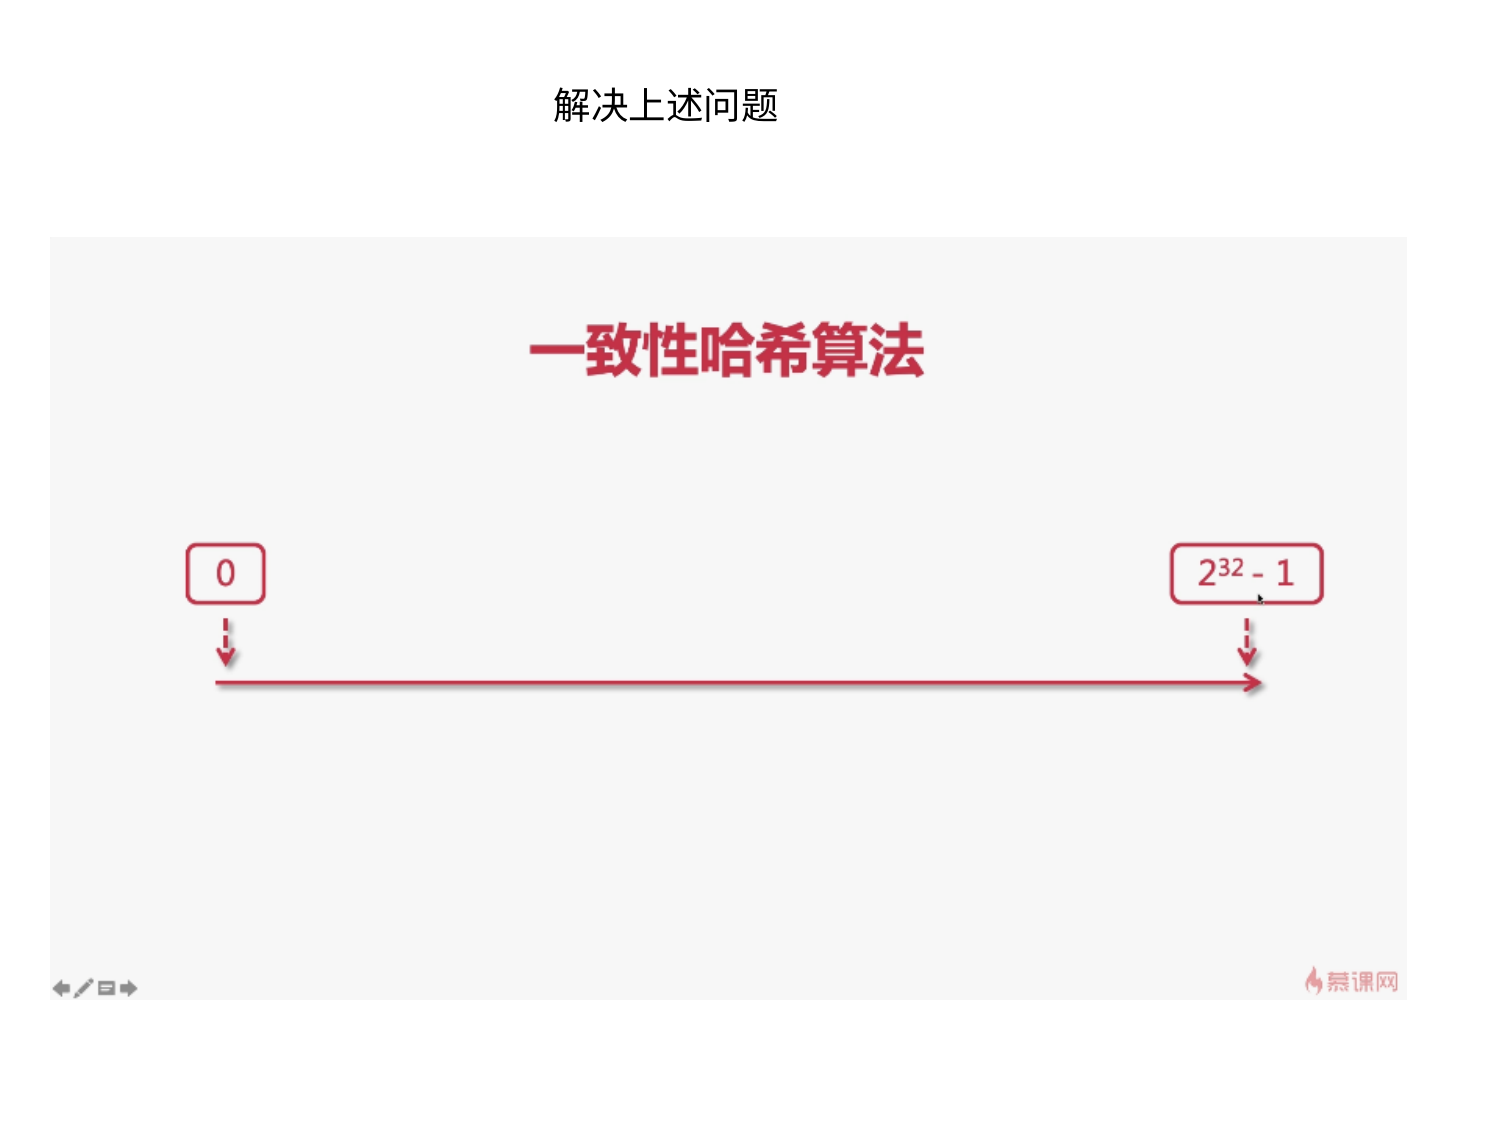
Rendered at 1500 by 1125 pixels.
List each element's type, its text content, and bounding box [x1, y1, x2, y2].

text_box 解决上述问题 [538, 74, 794, 135]
picture [49, 237, 1407, 1001]
